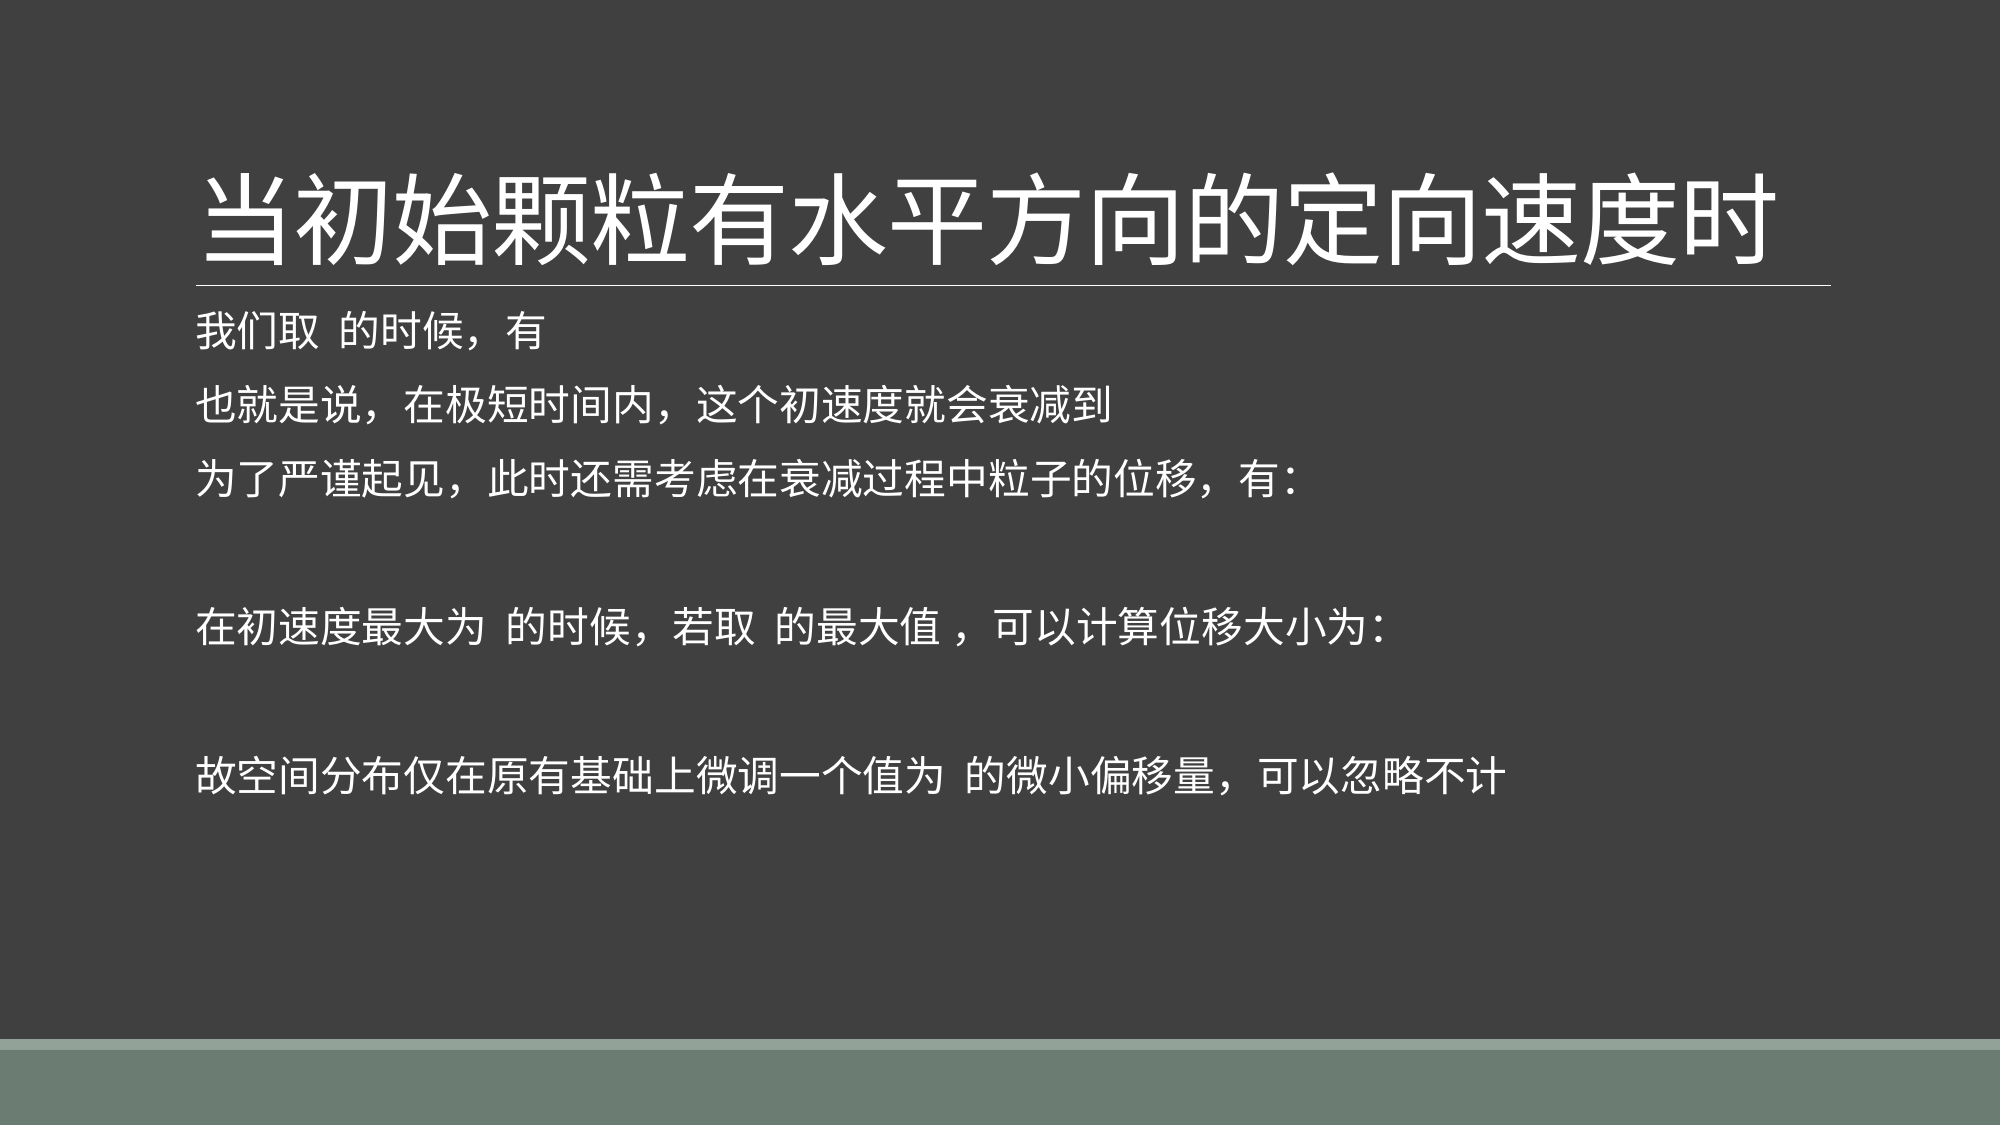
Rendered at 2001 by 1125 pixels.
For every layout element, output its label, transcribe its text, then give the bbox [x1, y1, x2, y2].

title 当初始颗粒有水平方向的定向速度时 [180, 47, 1830, 285]
